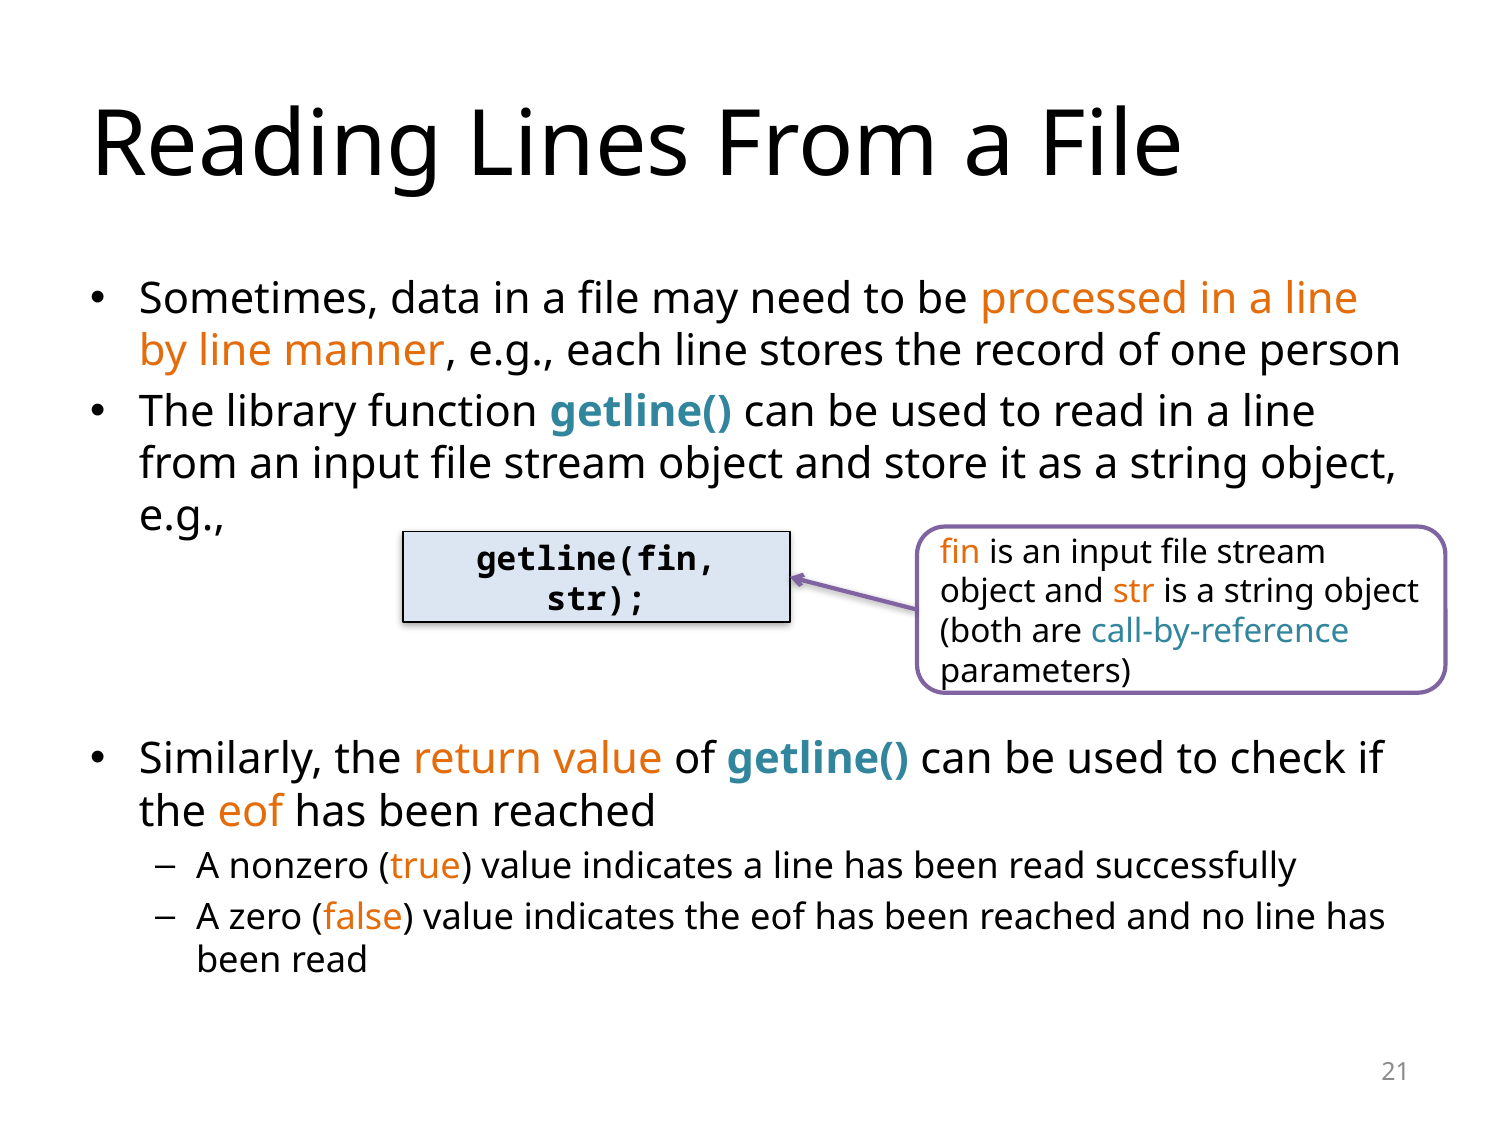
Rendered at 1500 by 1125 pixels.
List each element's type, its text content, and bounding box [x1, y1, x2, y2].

text_box fin is an input file stream object and str is a string object (both are call-by-reference parameters) [914, 524, 1448, 695]
title Reading Lines From a File [75, 45, 1425, 233]
text_box getline(fin, str); [402, 531, 791, 623]
slide_number 21 [1074, 1042, 1425, 1103]
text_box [789, 576, 918, 610]
list Sometimes, data in a file may need to be processed in a line by line manner, e.g., each line stores the record of one person The library function getline() can be used to read in a line from an input file stream object and store it as a string object, e.g., Similarly, the return value of getline() can be used to check if the eof has been reached A nonzero (true) value indicates a line has been read successfully A zero (false) value indicates the eof has been reached and no line has been read [75, 262, 1425, 1008]
